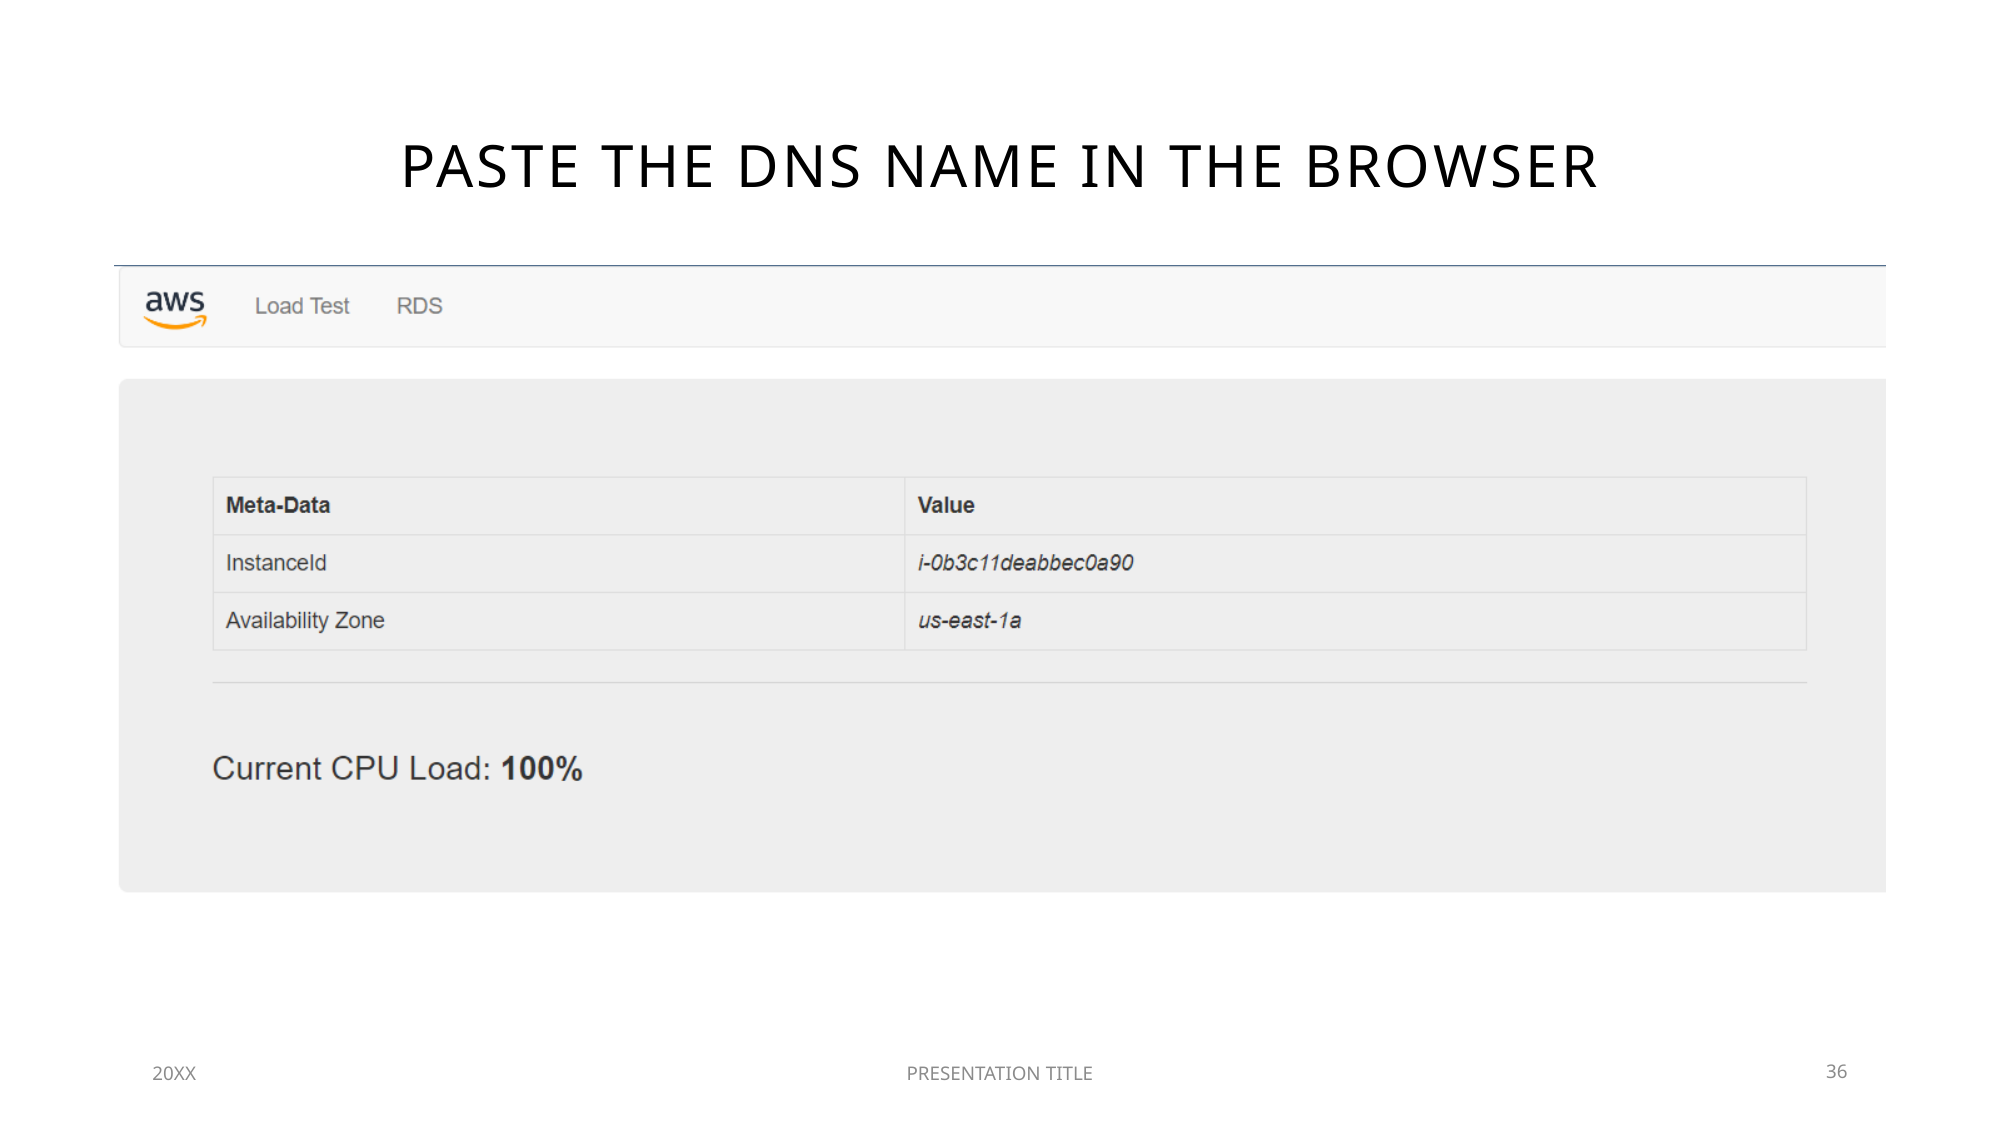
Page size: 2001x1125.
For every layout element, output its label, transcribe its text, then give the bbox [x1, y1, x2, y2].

slide_number 20XX [137, 1042, 588, 1103]
title PASTE THE DNS NAME IN THE BROWSER [137, 59, 1863, 265]
picture [114, 265, 1886, 895]
footer PRESENTATION TITLE [662, 1042, 1338, 1103]
slide_number 36 [1412, 1042, 1863, 1103]
